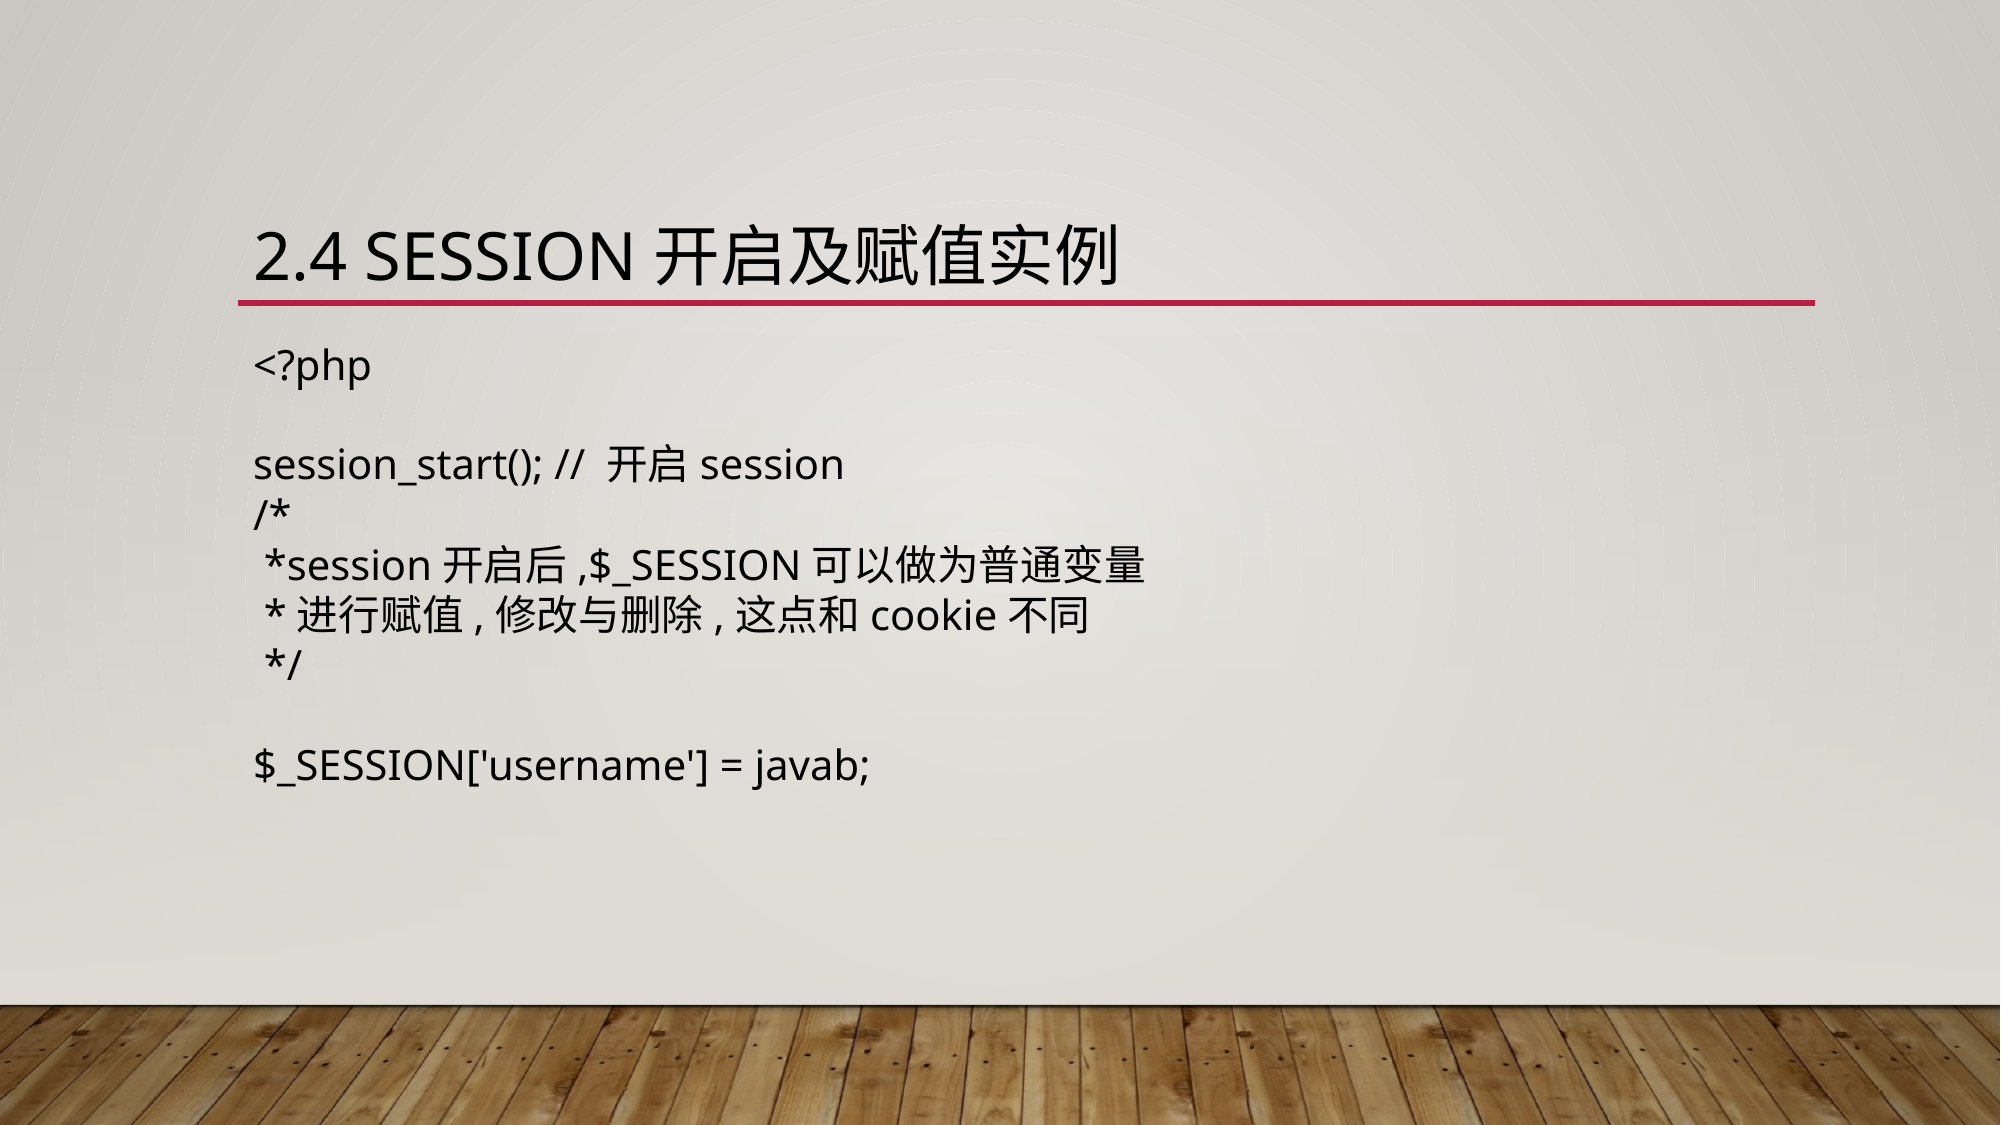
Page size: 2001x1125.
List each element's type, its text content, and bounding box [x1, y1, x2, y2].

title 2.4 session开启及赋值实例 [238, 215, 1814, 305]
picture [0, 1005, 2000, 1125]
list <?php session_start(); // 开启session /* *session开启后,$_SESSION可以做为普通变量 *进行赋值,修改与删除,这点和cookie不同 */ $_SESSION['username'] = javab; [238, 330, 1814, 897]
